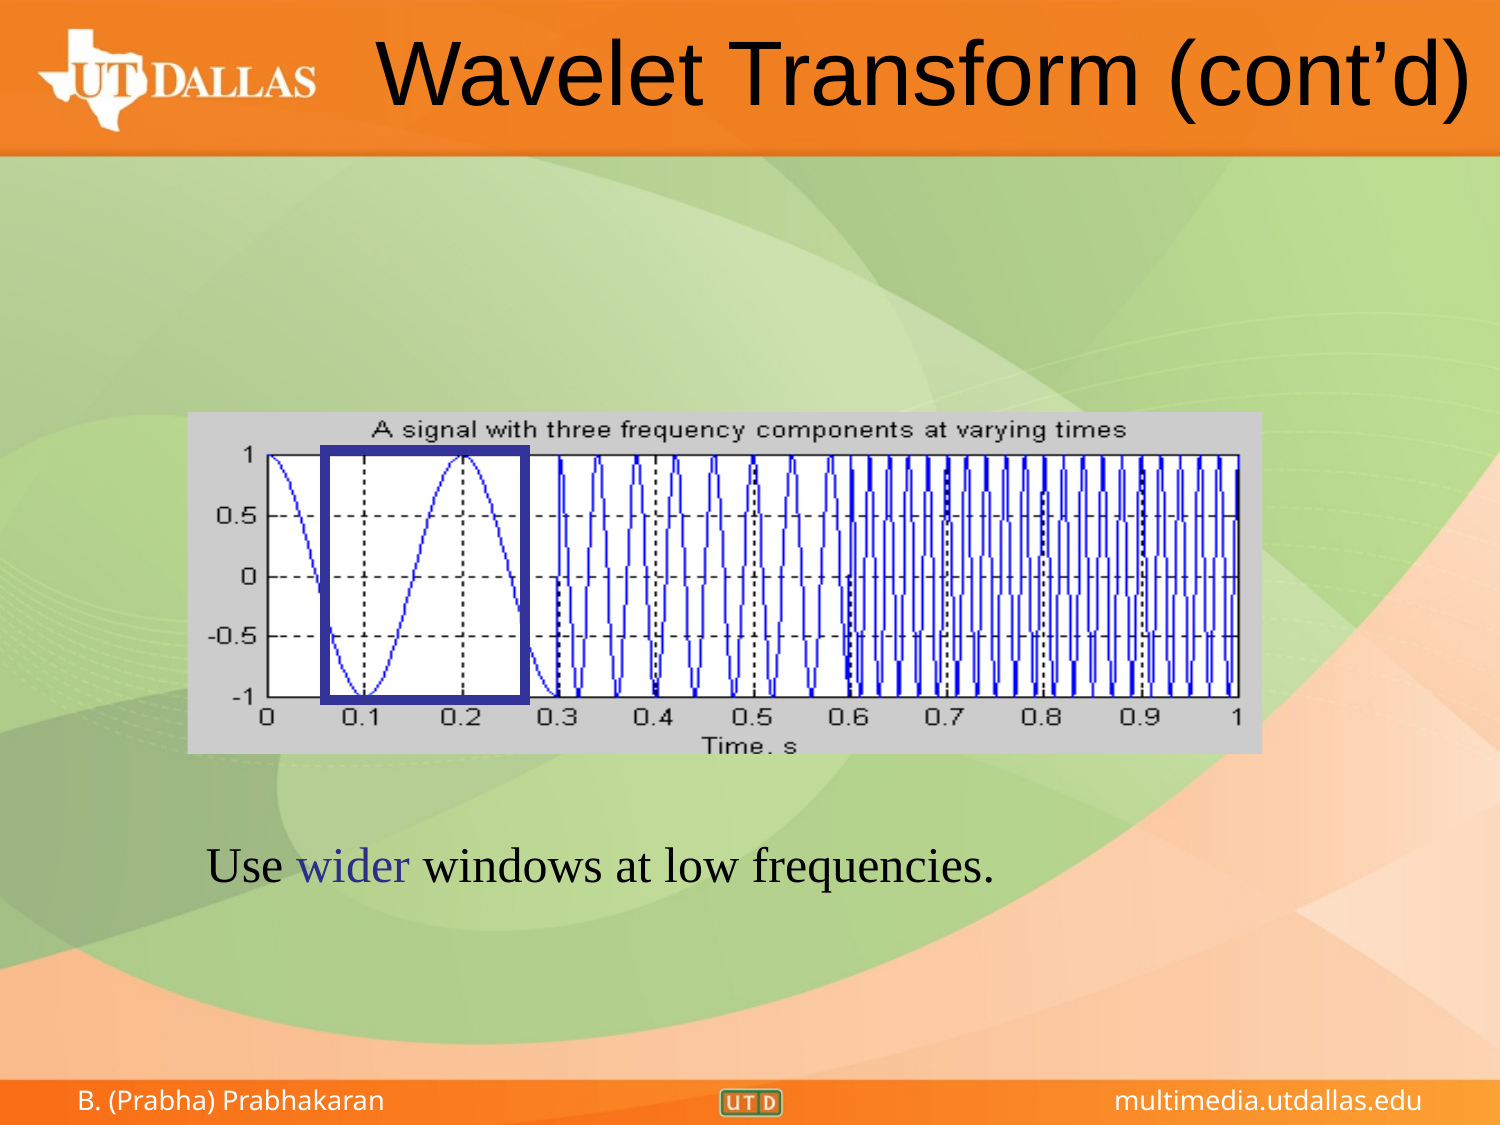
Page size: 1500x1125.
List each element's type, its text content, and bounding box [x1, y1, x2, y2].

title Wavelet Transform (cont’d) [287, 0, 1500, 163]
text_box Use wider windows at low frequencies. [191, 824, 1011, 900]
picture [0, 0, 1500, 1125]
